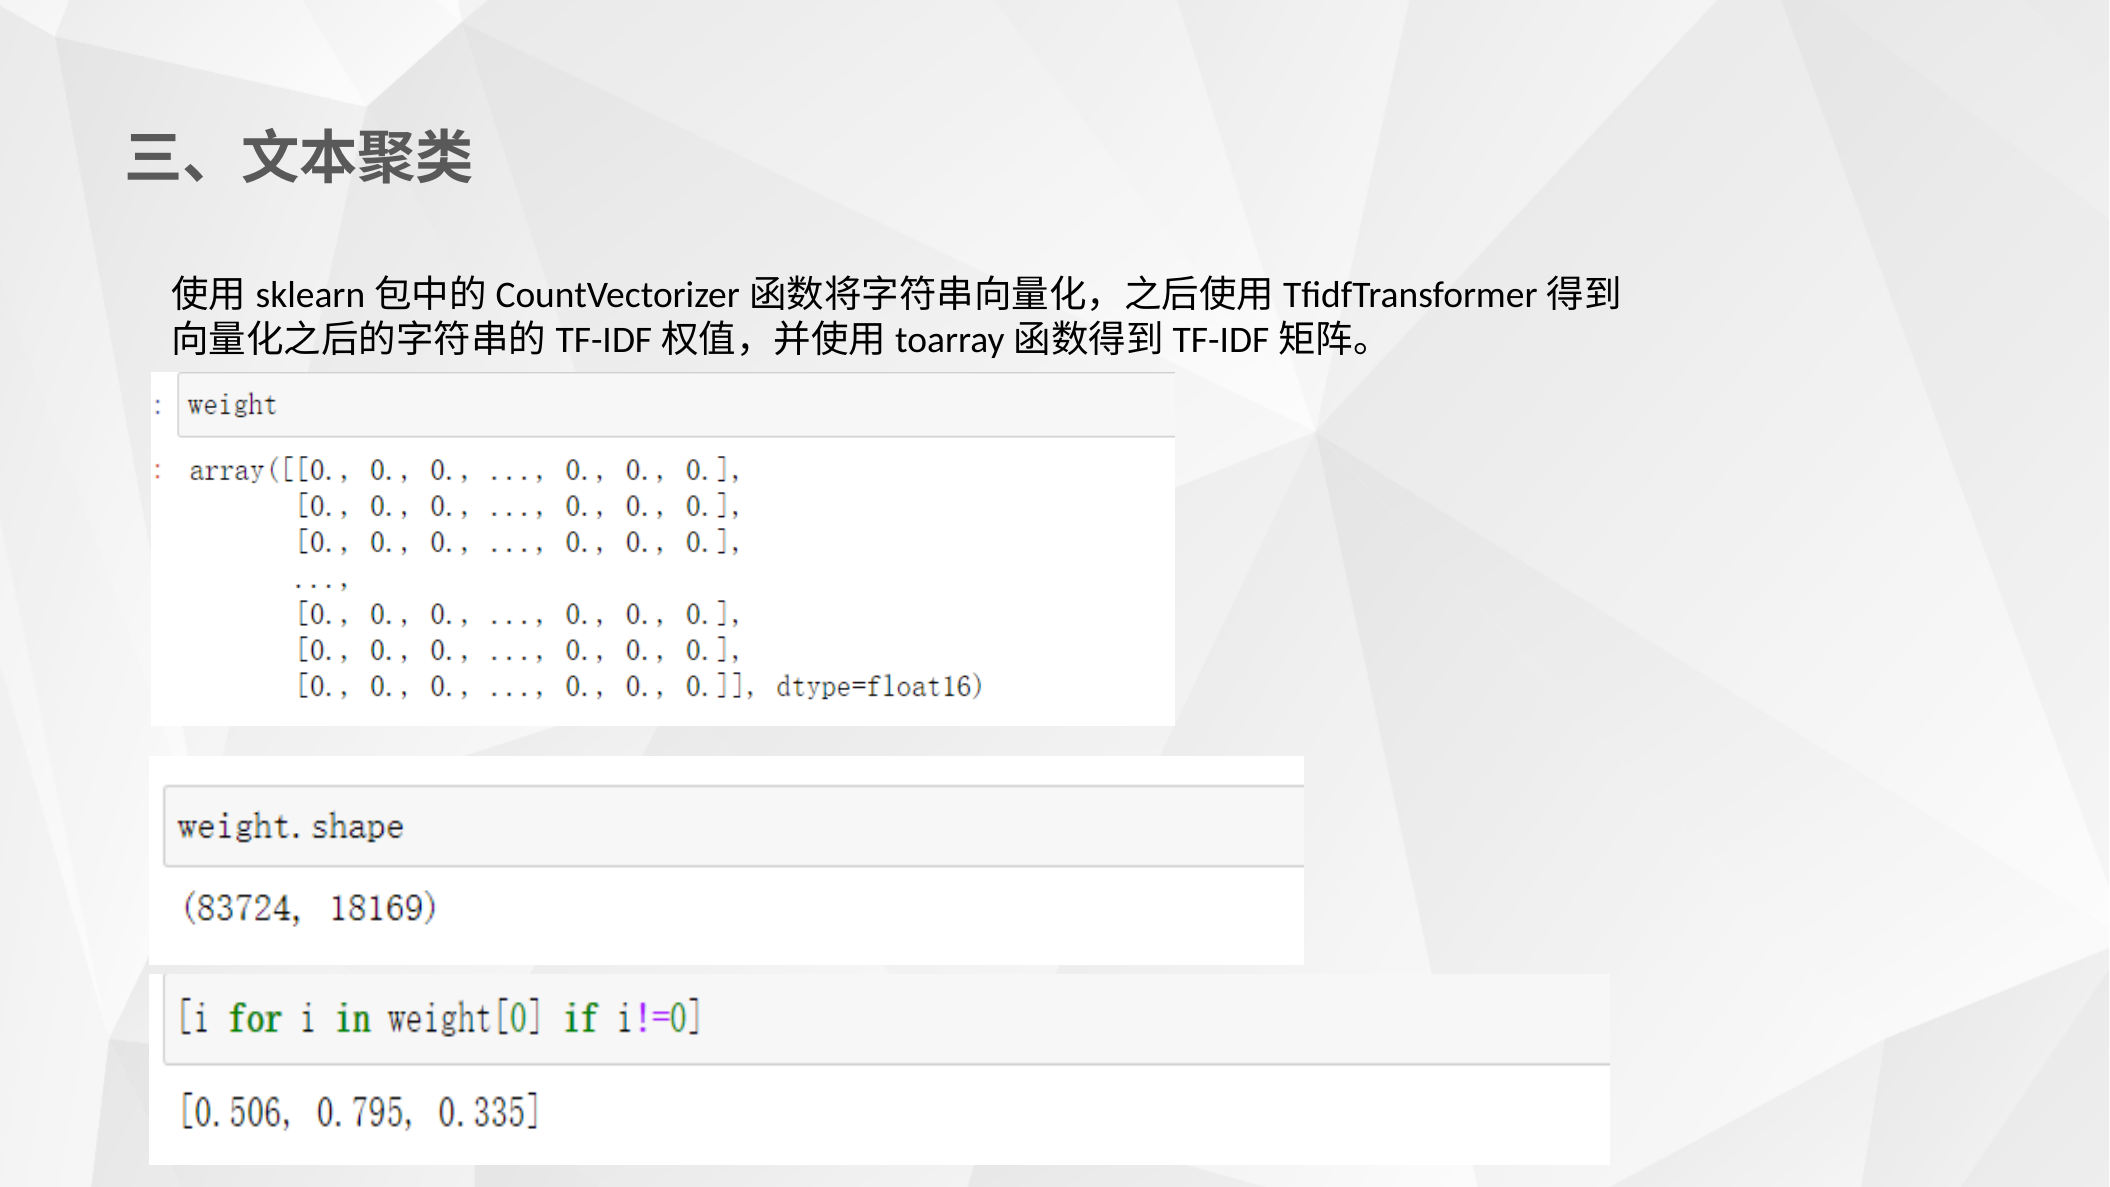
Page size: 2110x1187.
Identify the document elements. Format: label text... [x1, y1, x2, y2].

text_box 使用sklearn包中的CountVectorizer函数将字符串向量化，之后使用TfidfTransformer得到向量化之后的字符串的TF-IDF权值，并使用toarray函数得到TF-IDF矩阵。 [156, 262, 1646, 368]
text_box 三、文本聚类 [109, 91, 489, 198]
picture [0, 0, 2110, 1187]
